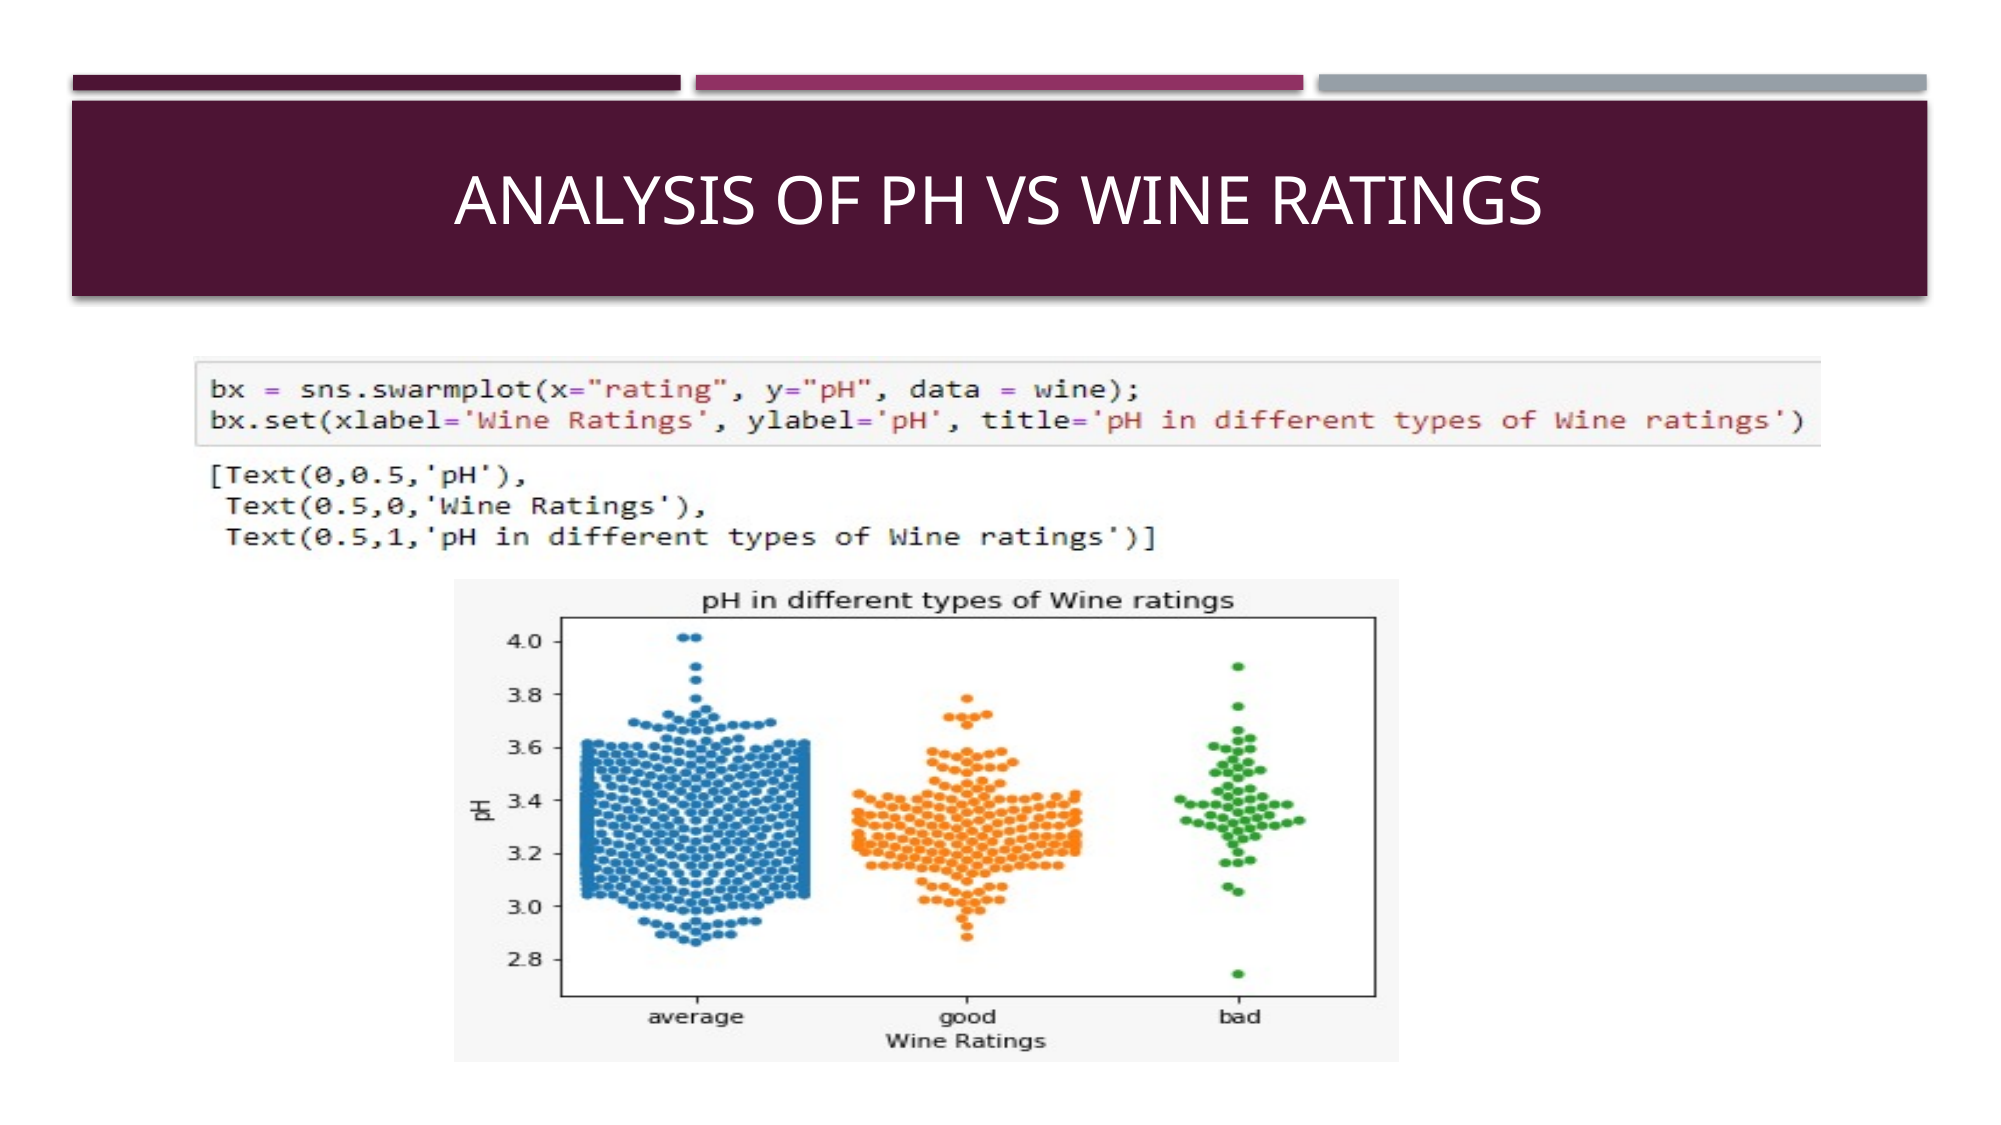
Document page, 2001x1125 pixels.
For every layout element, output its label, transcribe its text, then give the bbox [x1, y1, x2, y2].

title Analysis of pH Vs wine ratings [95, 115, 1905, 282]
picture [193, 356, 1822, 1062]
